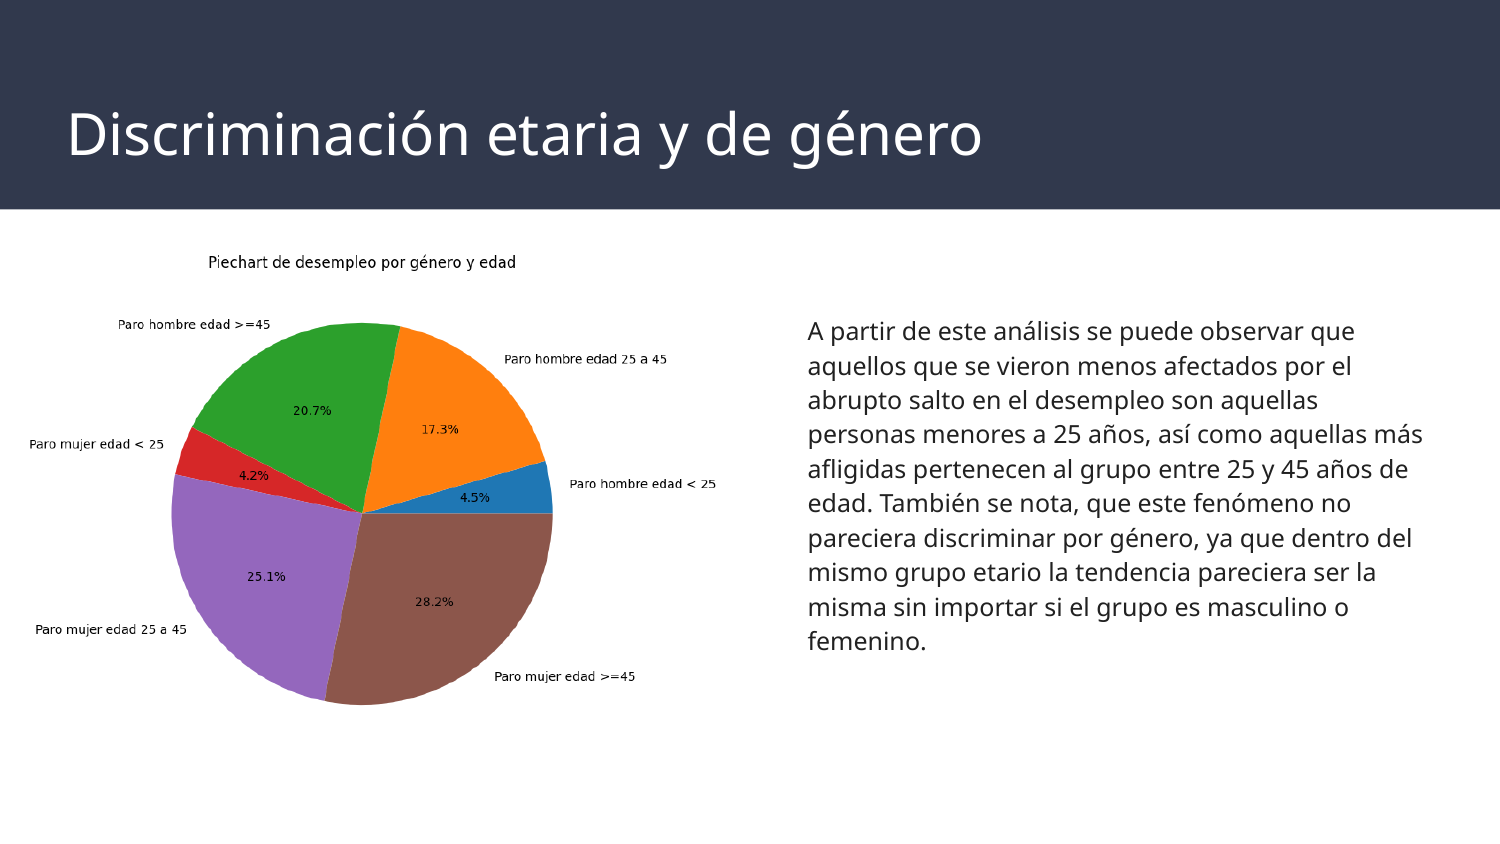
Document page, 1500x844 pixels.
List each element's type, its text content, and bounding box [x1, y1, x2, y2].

title Discriminación etaria y de género [51, 82, 1449, 185]
picture [20, 246, 724, 761]
list A partir de este análisis se puede observar que aquellos que se vieron menos afectados por el abrupto salto en el desempleo son aquellas personas menores a 25 años, así como aquellas más afligidas pertenecen al grupo entre 25 y 45 años de edad. También se nota, que este fenómeno no pareciera discriminar por género, ya que dentro del mismo grupo etario la tendencia pareciera ser la misma sin importar si el grupo es masculino o femenino. [792, 296, 1449, 801]
